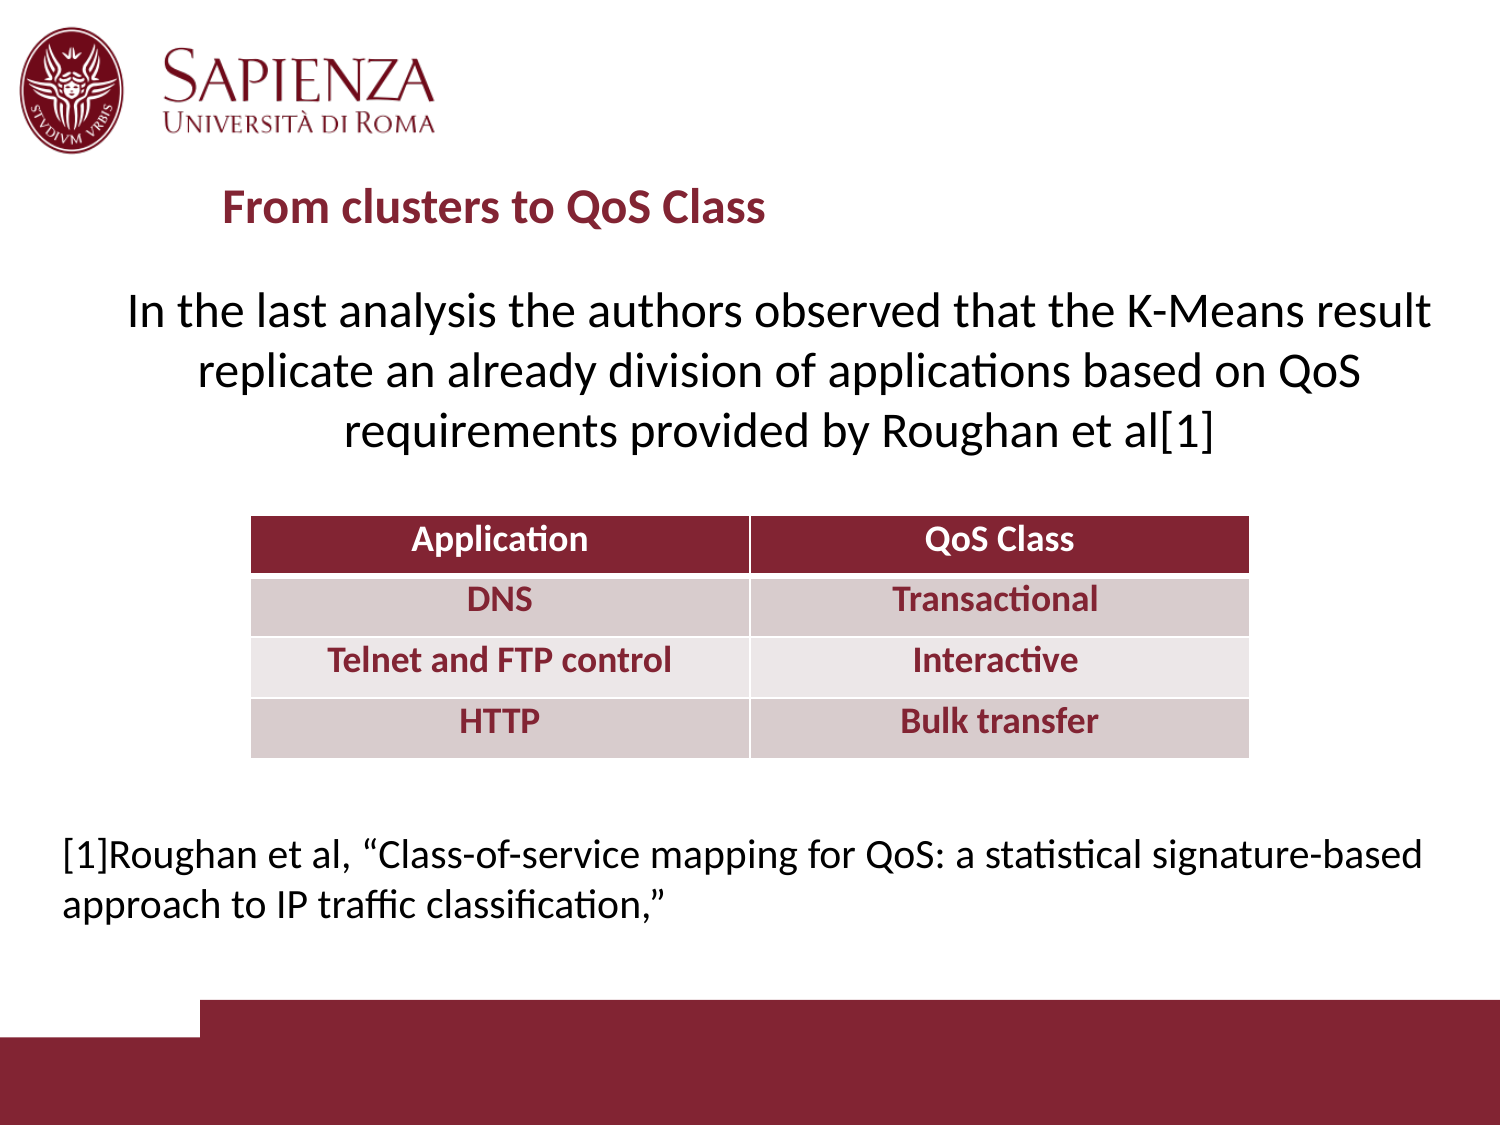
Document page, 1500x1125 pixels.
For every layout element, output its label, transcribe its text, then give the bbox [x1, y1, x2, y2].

table_cell Transactional [751, 579, 1249, 636]
table_cell Telnet and FTP control [251, 638, 749, 697]
table_cell Bulk transfer [751, 699, 1249, 758]
title From clusters to QoS Class [207, 166, 1424, 249]
list In the last analysis the authors observed that the K-Means result replicate an already division of applications based on QoS requirements provided by Roughan et al[1] [1]Roughan et al, “Class-of-service mapping for QoS: a statistical signature-based approach to IP traffic classification,” [47, 269, 1500, 976]
table_cell DNS [251, 579, 749, 636]
table_header QoS Class [751, 516, 1249, 573]
table_cell HTTP [251, 699, 749, 758]
table_cell Interactive [751, 638, 1249, 697]
table_header Application [251, 516, 749, 573]
